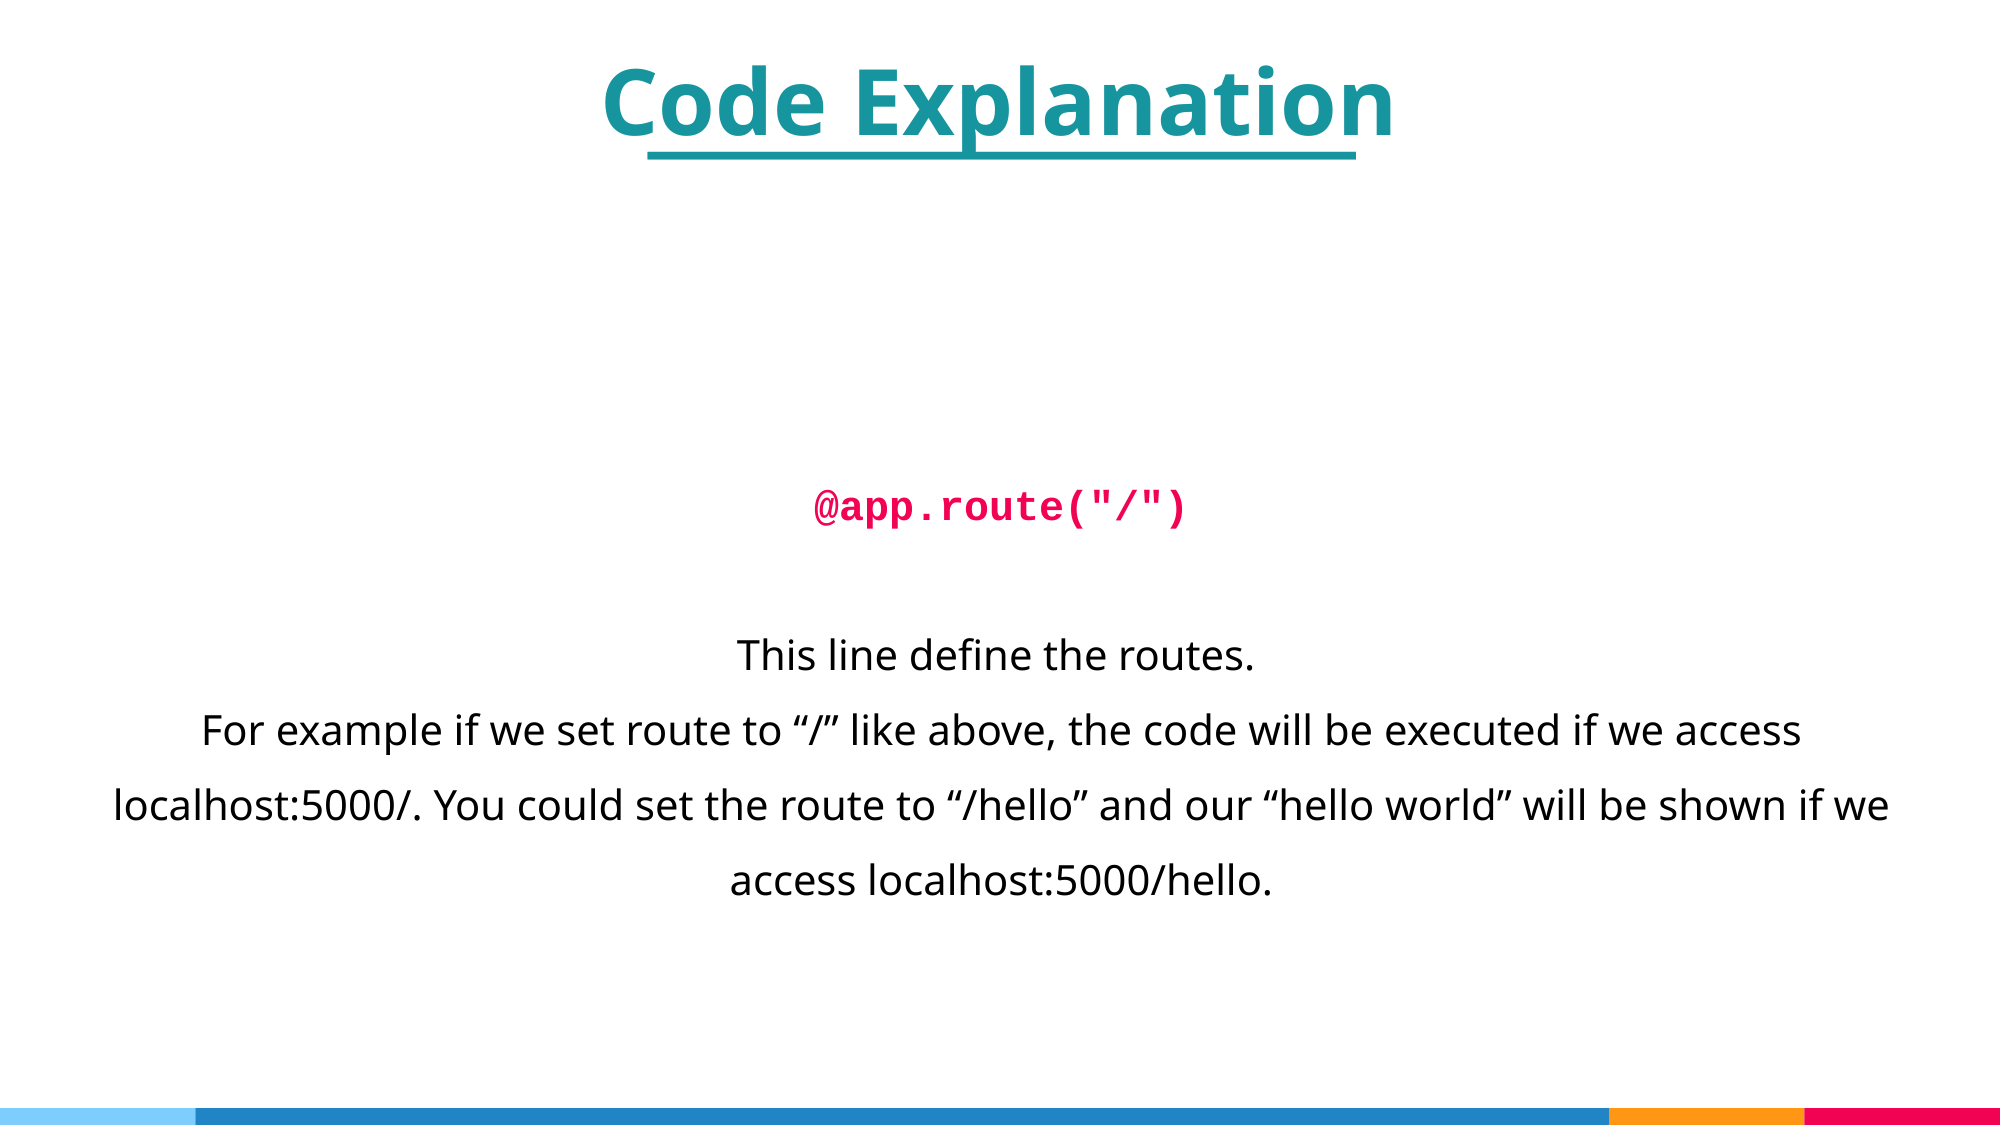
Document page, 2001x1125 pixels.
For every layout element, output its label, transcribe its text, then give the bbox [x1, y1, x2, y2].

text_box @app.route("/") This line define the routes. For example if we set route to “/” like above, the code will be executed if we access localhost:5000/. You could set the route to “/hello” and our “hello world” will be shown if we access localhost:5000/hello. [97, 396, 1907, 690]
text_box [140, 39, 1859, 160]
